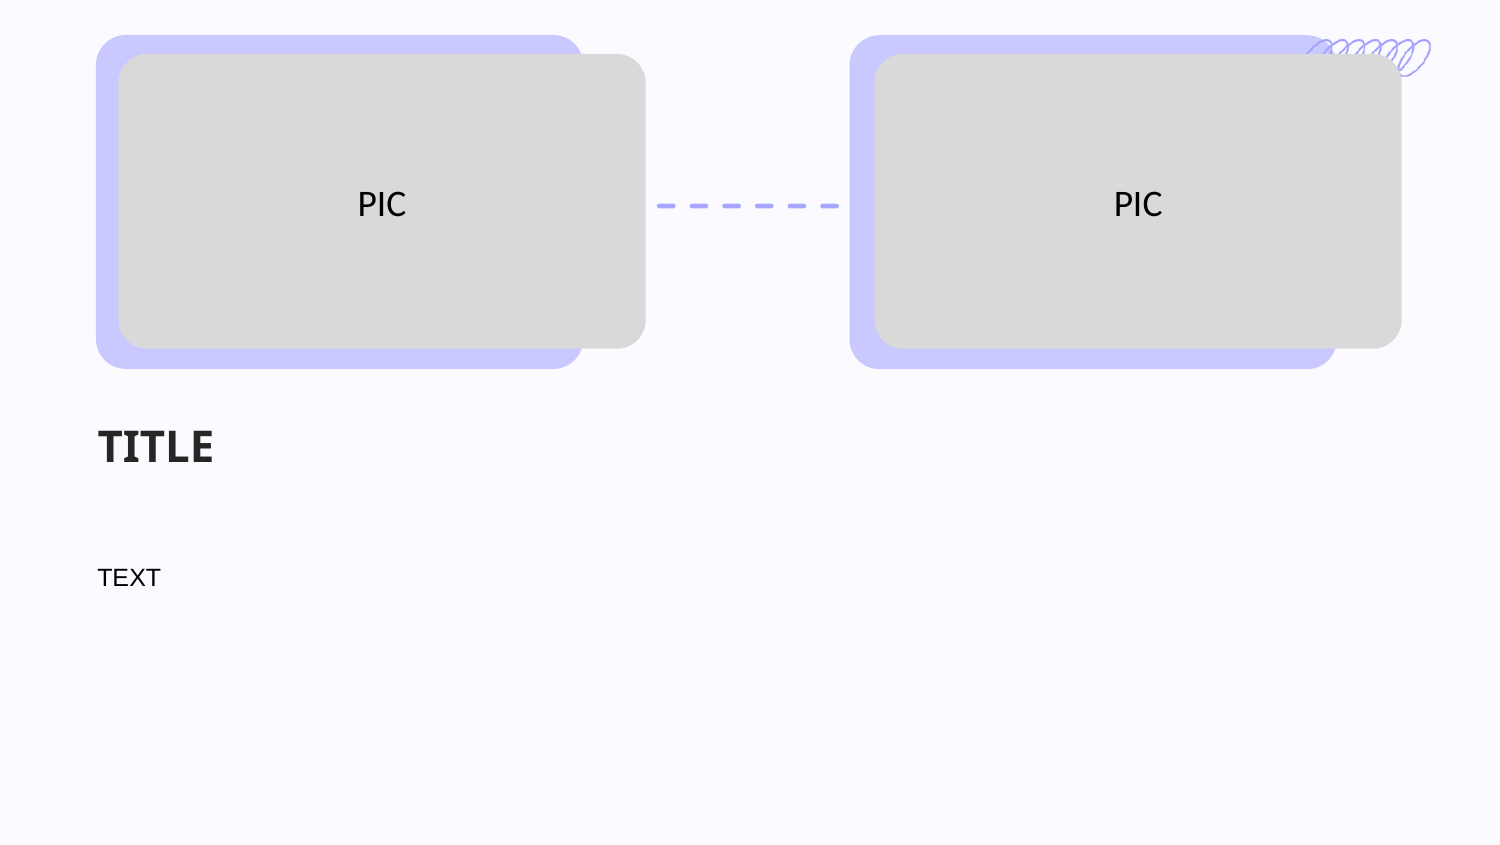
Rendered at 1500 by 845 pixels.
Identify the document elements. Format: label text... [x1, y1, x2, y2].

text_box PIC [872, 51, 1404, 351]
text_box [847, 33, 1337, 372]
text_box [93, 32, 584, 372]
text_box TITLE [82, 411, 1417, 537]
text_box TEXT [82, 553, 1417, 794]
text_box PIC [116, 51, 648, 351]
picture [1299, 39, 1431, 78]
